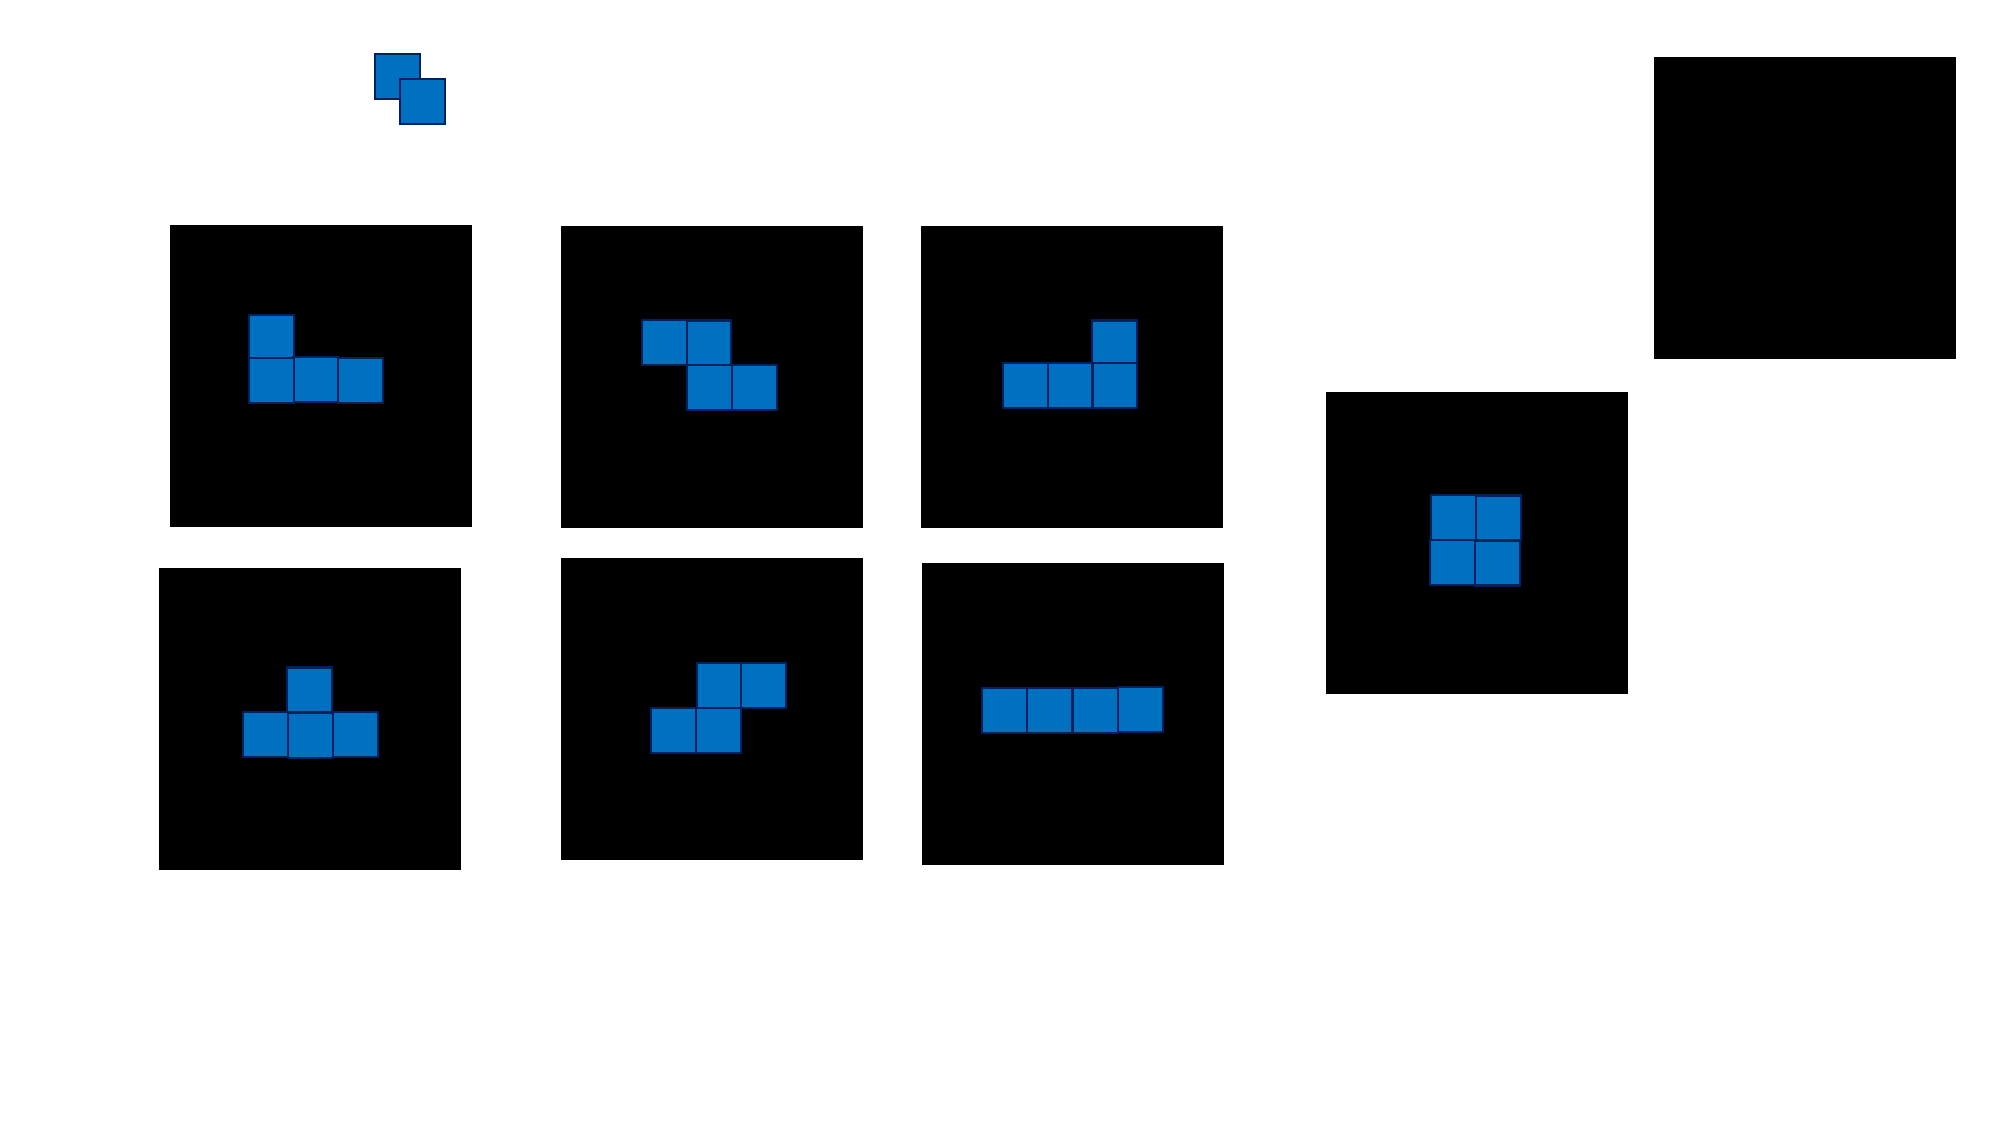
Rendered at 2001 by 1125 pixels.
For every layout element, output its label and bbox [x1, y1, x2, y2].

text_box [160, 568, 461, 869]
text_box [170, 225, 471, 526]
text_box [922, 227, 1223, 528]
text_box [562, 226, 863, 527]
text_box [1654, 57, 1956, 359]
text_box [374, 53, 421, 100]
text_box [923, 564, 1224, 865]
text_box [562, 559, 863, 860]
text_box [1326, 392, 1627, 693]
text_box [399, 78, 446, 125]
